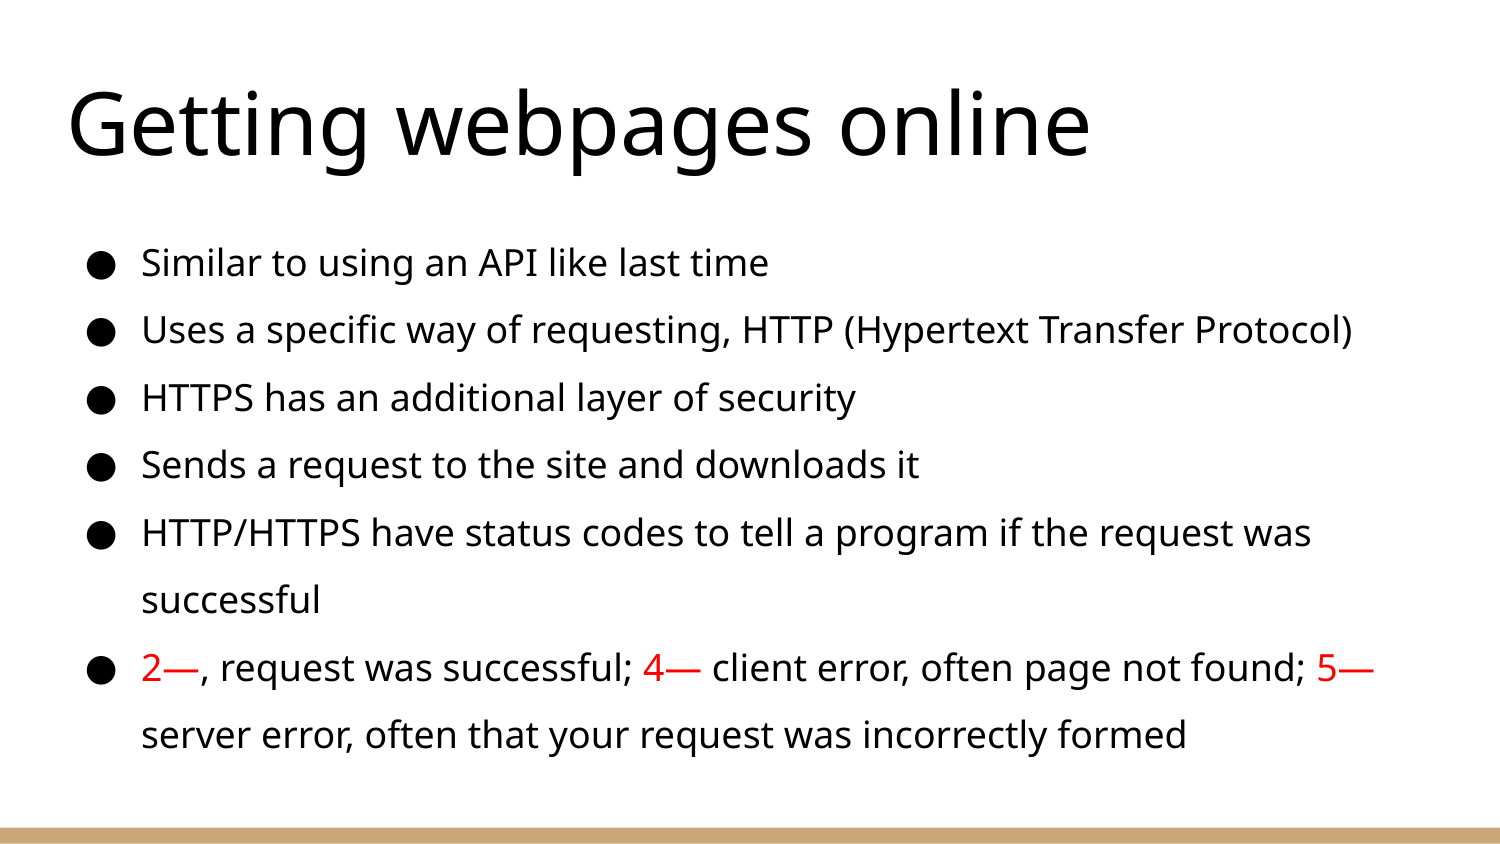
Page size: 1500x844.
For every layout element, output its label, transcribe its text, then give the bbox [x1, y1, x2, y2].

list Similar to using an API like last time Uses a specific way of requesting, HTTP (Hypertext Transfer Protocol) HTTPS has an additional layer of security Sends a request to the site and downloads it HTTP/HTTPS have status codes to tell a program if the request was successful 2—, request was successful; 4— client error, often page not found; 5— server error, often that your request was incorrectly formed [51, 200, 1449, 752]
title Getting webpages online [51, 51, 1449, 189]
